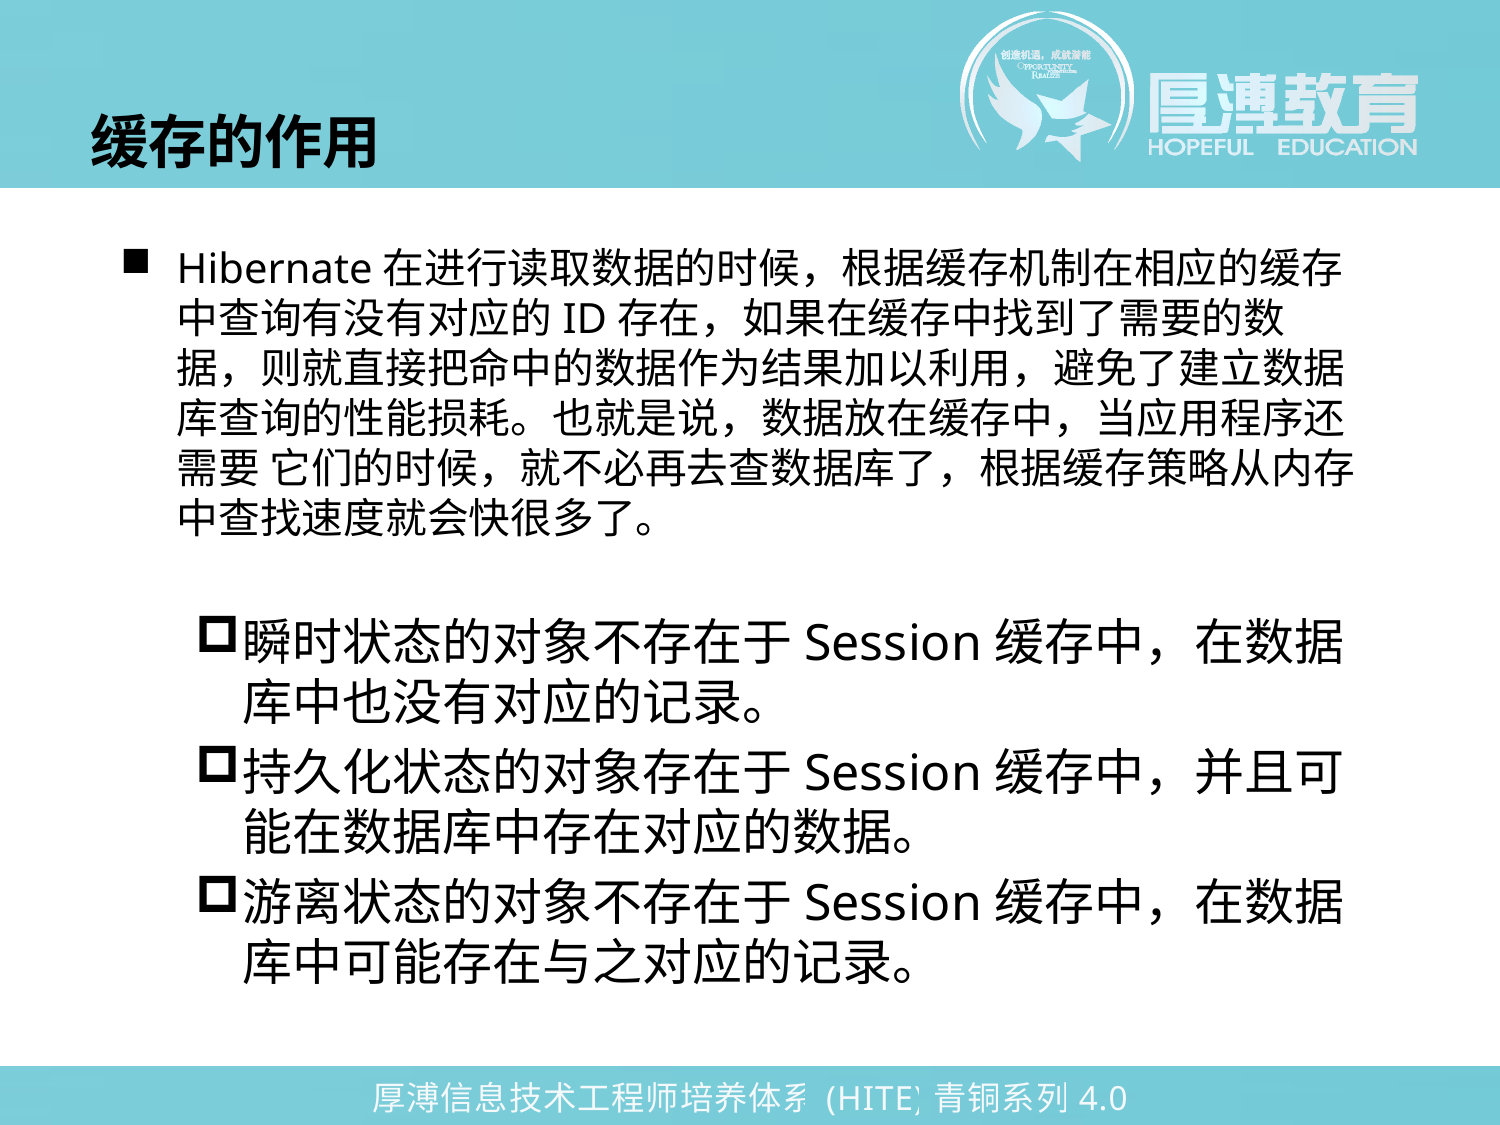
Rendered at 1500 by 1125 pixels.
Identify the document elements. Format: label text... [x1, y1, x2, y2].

list Hibernate在进行读取数据的时候，根据缓存机制在相应的缓存中查询有没有对应的ID存在，如果在缓存中找到了需要的数据，则就直接把命中的数据作为结果加以利用，避免了建立数据库查询的性能损耗。也就是说，数据放在缓存中，当应用程序还需要 它们的时候，就不必再去查数据库了，根据缓存策略从内存中查找速度就会快很多了。 瞬时状态的对象不存在于Session缓存中，在数据库中也没有对应的记录。 持久化状态的对象存在于Session缓存中，并且可能在数据库中存在对应的数据。 游离状态的对象不存在于Session缓存中，在数据库中可能存在与之对应的记录。 [105, 234, 1384, 1091]
picture [526, 1097, 536, 1104]
picture [0, 0, 1500, 188]
title 缓存的作用 [74, 91, 1426, 188]
picture [1082, 1091, 1090, 1102]
picture [843, 1091, 855, 1096]
picture [1113, 1091, 1122, 1108]
picture [0, 1066, 1500, 1125]
